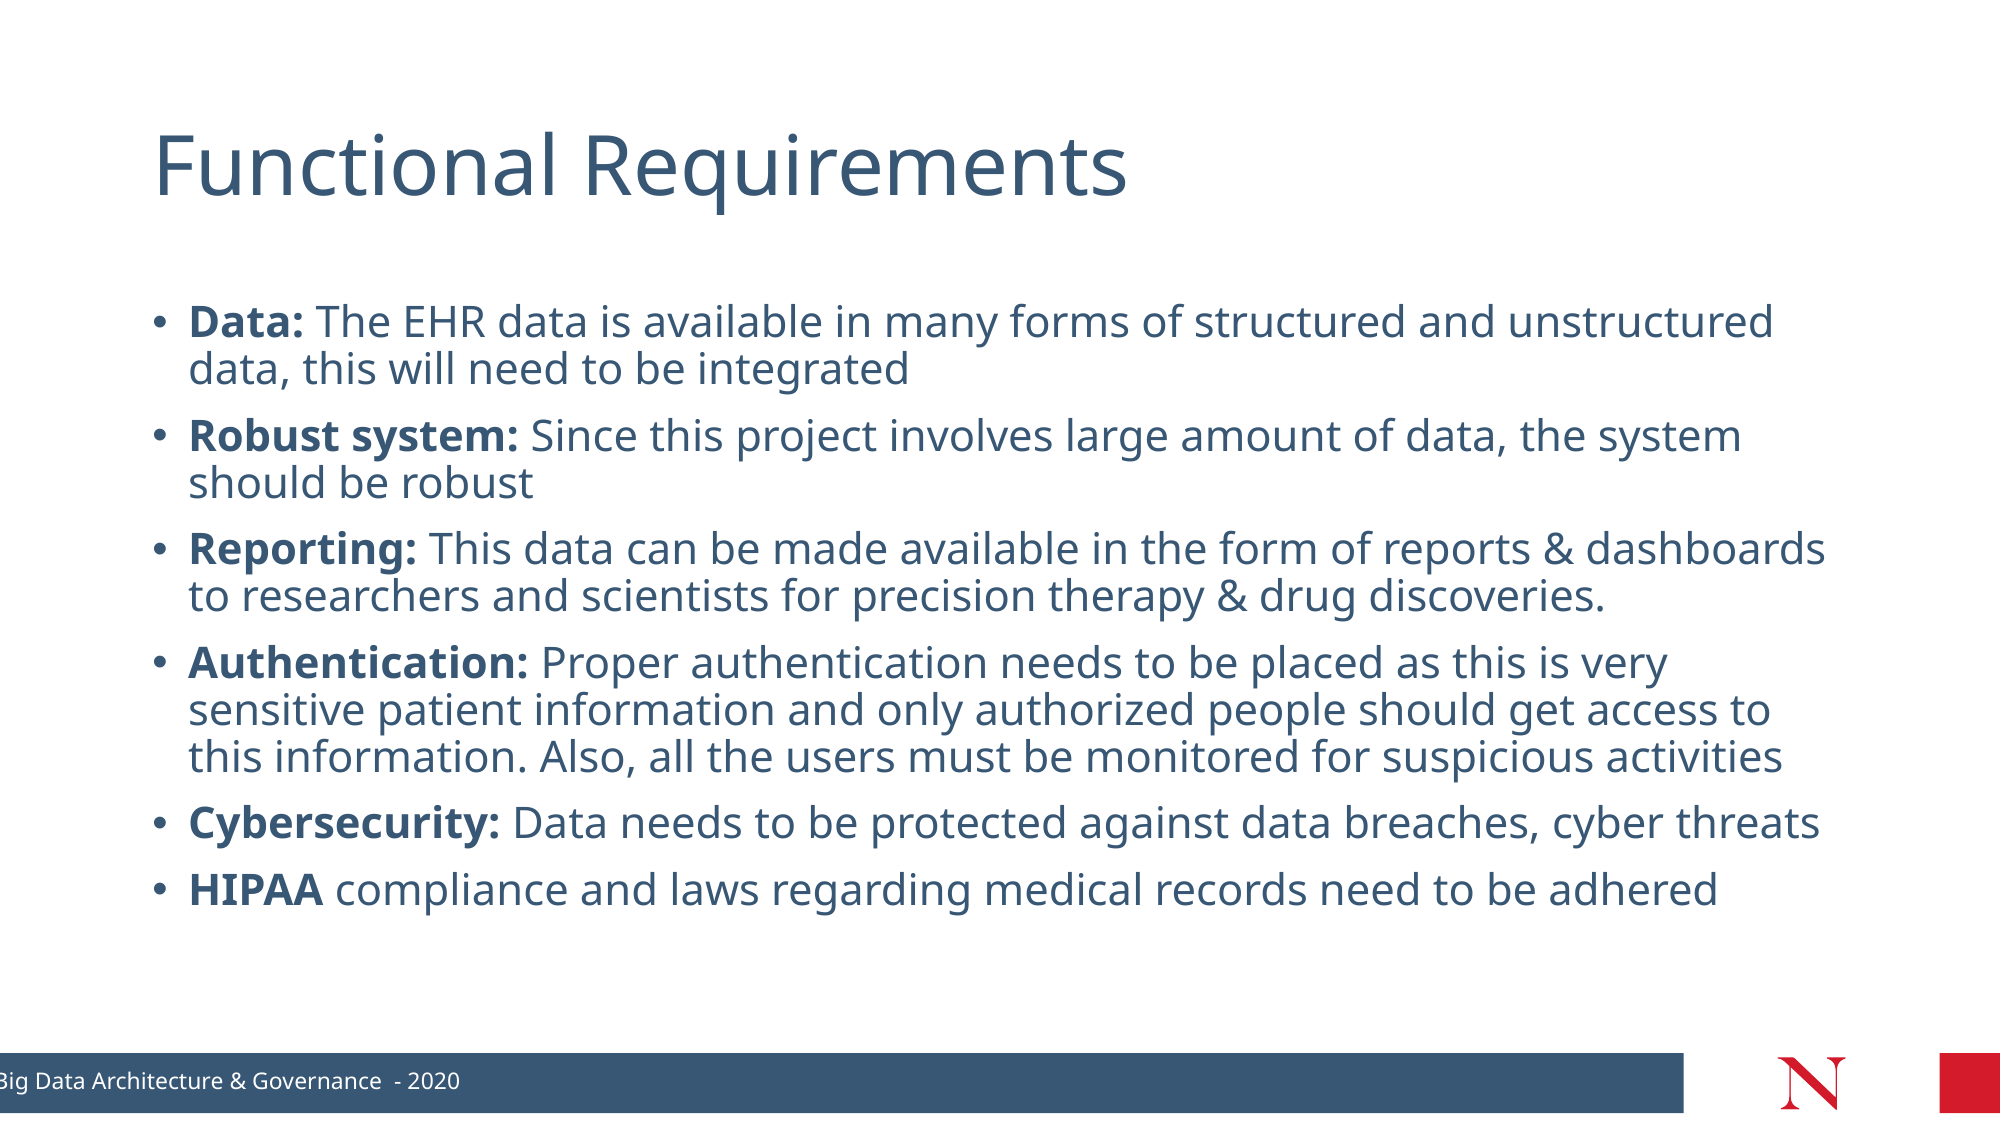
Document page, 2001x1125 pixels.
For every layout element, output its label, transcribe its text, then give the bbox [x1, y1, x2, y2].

picture [1766, 1038, 1857, 1125]
list Data: The EHR data is available in many forms of structured and unstructured data, this will need to be integrated Robust system: Since this project involves large amount of data, the system should be robust Reporting: This data can be made available in the form of reports & dashboards to researchers and scientists for precision therapy & drug discoveries. Authentication: Proper authentication needs to be placed as this is very sensitive patient information and only authorized people should get access to this information. Also, all the users must be monitored for suspicious activities Cybersecurity: Data needs to be protected against data breaches, cyber threats HIPAA compliance and laws regarding medical records need to be adhered [137, 292, 1863, 1038]
title Functional Requirements [137, 59, 1863, 278]
